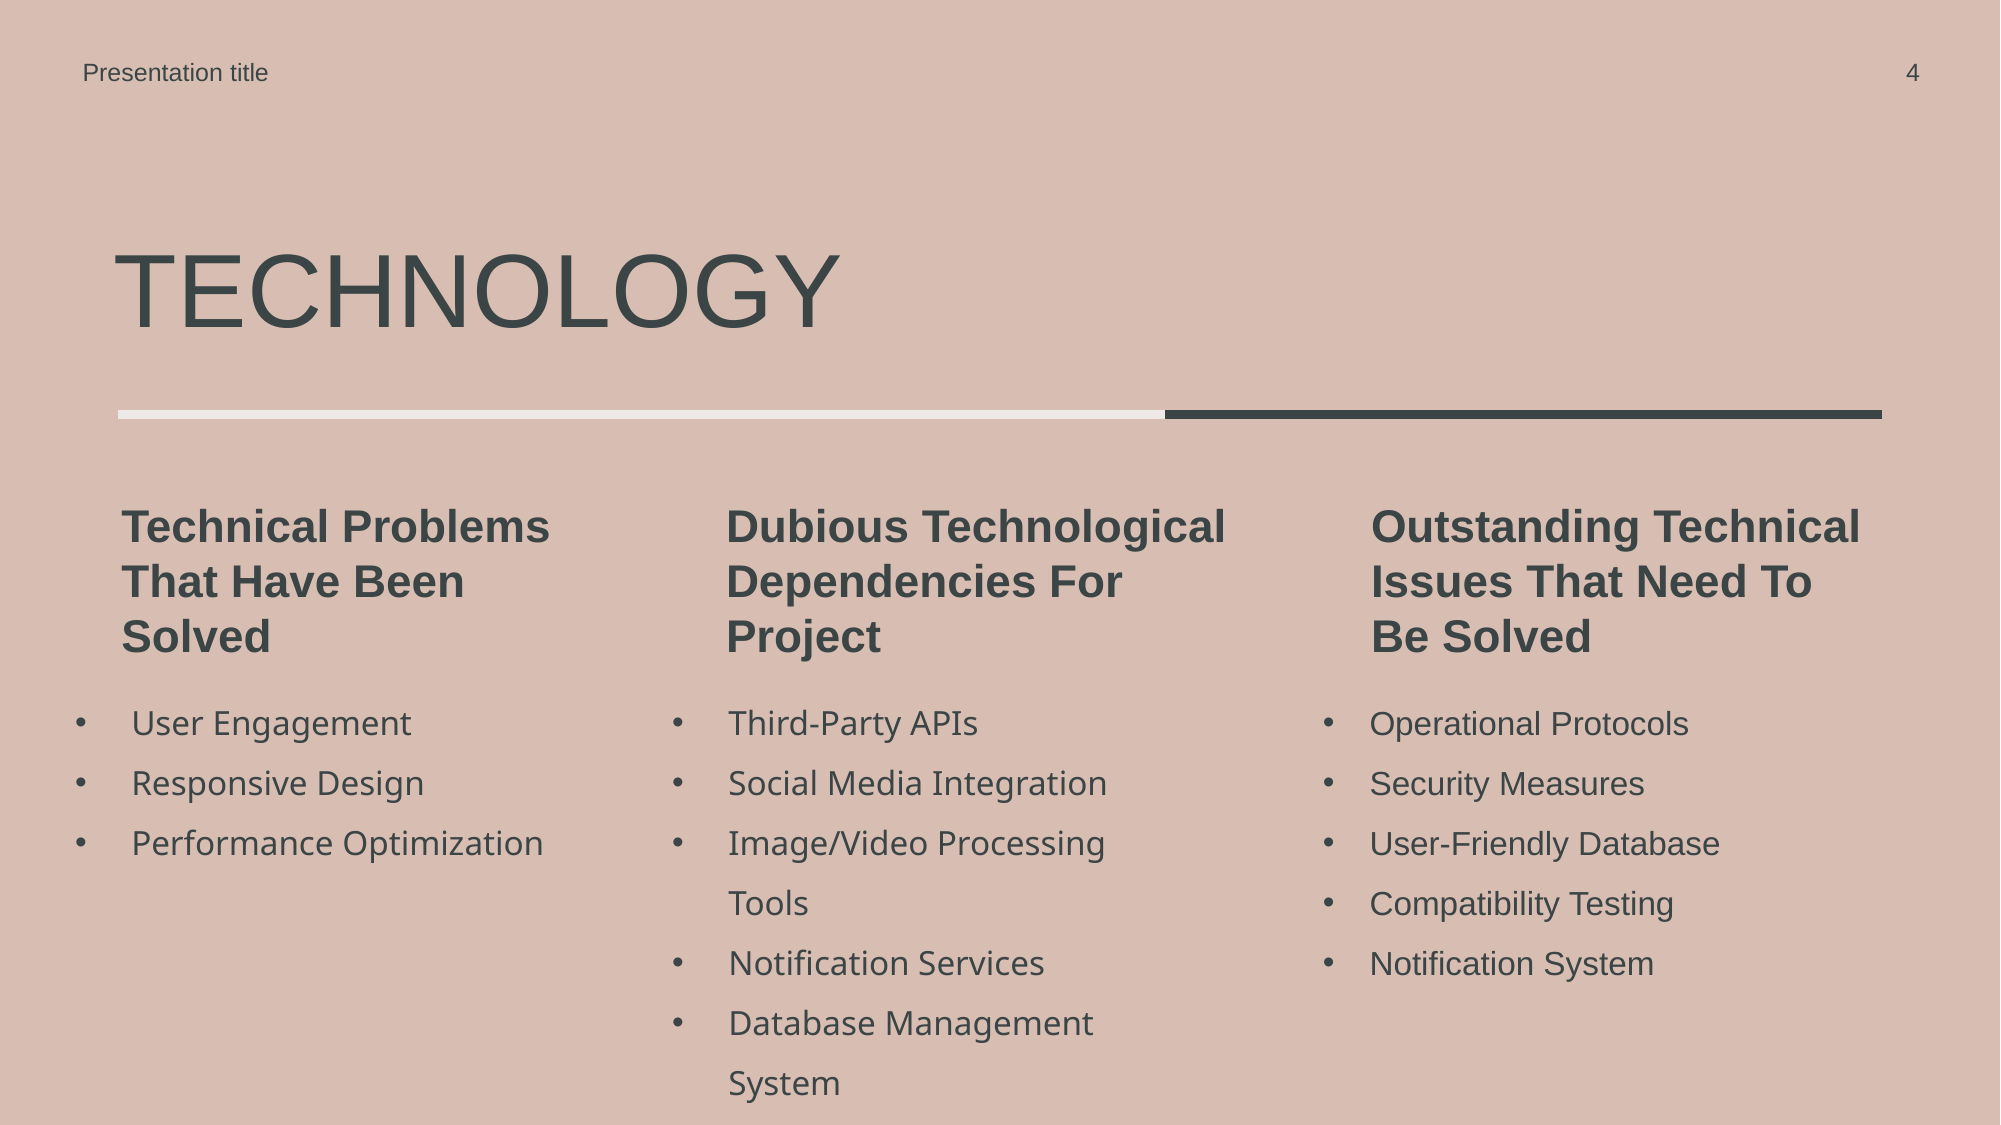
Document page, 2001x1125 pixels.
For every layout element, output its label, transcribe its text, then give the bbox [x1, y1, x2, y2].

list Third-Party APIs Social Media Integration Image/Video Processing Tools Notification Services Database Management System [656, 675, 1196, 1001]
footer Presentation title [67, 49, 368, 95]
list Outstanding Technical Issues That Need To Be Solved [1356, 488, 1895, 671]
list Technical Problems That Have Been Solved [106, 488, 645, 671]
slide_number 4 [1660, 49, 1935, 95]
list User Engagement Responsive Design Performance Optimization [60, 675, 599, 940]
title TECHNOLOGY [98, 239, 1883, 356]
list Operational Protocols Security Measures User-Friendly Database Compatibility Testing Notification System [1308, 675, 1847, 1001]
list Dubious Technological Dependencies For Project [711, 488, 1250, 671]
